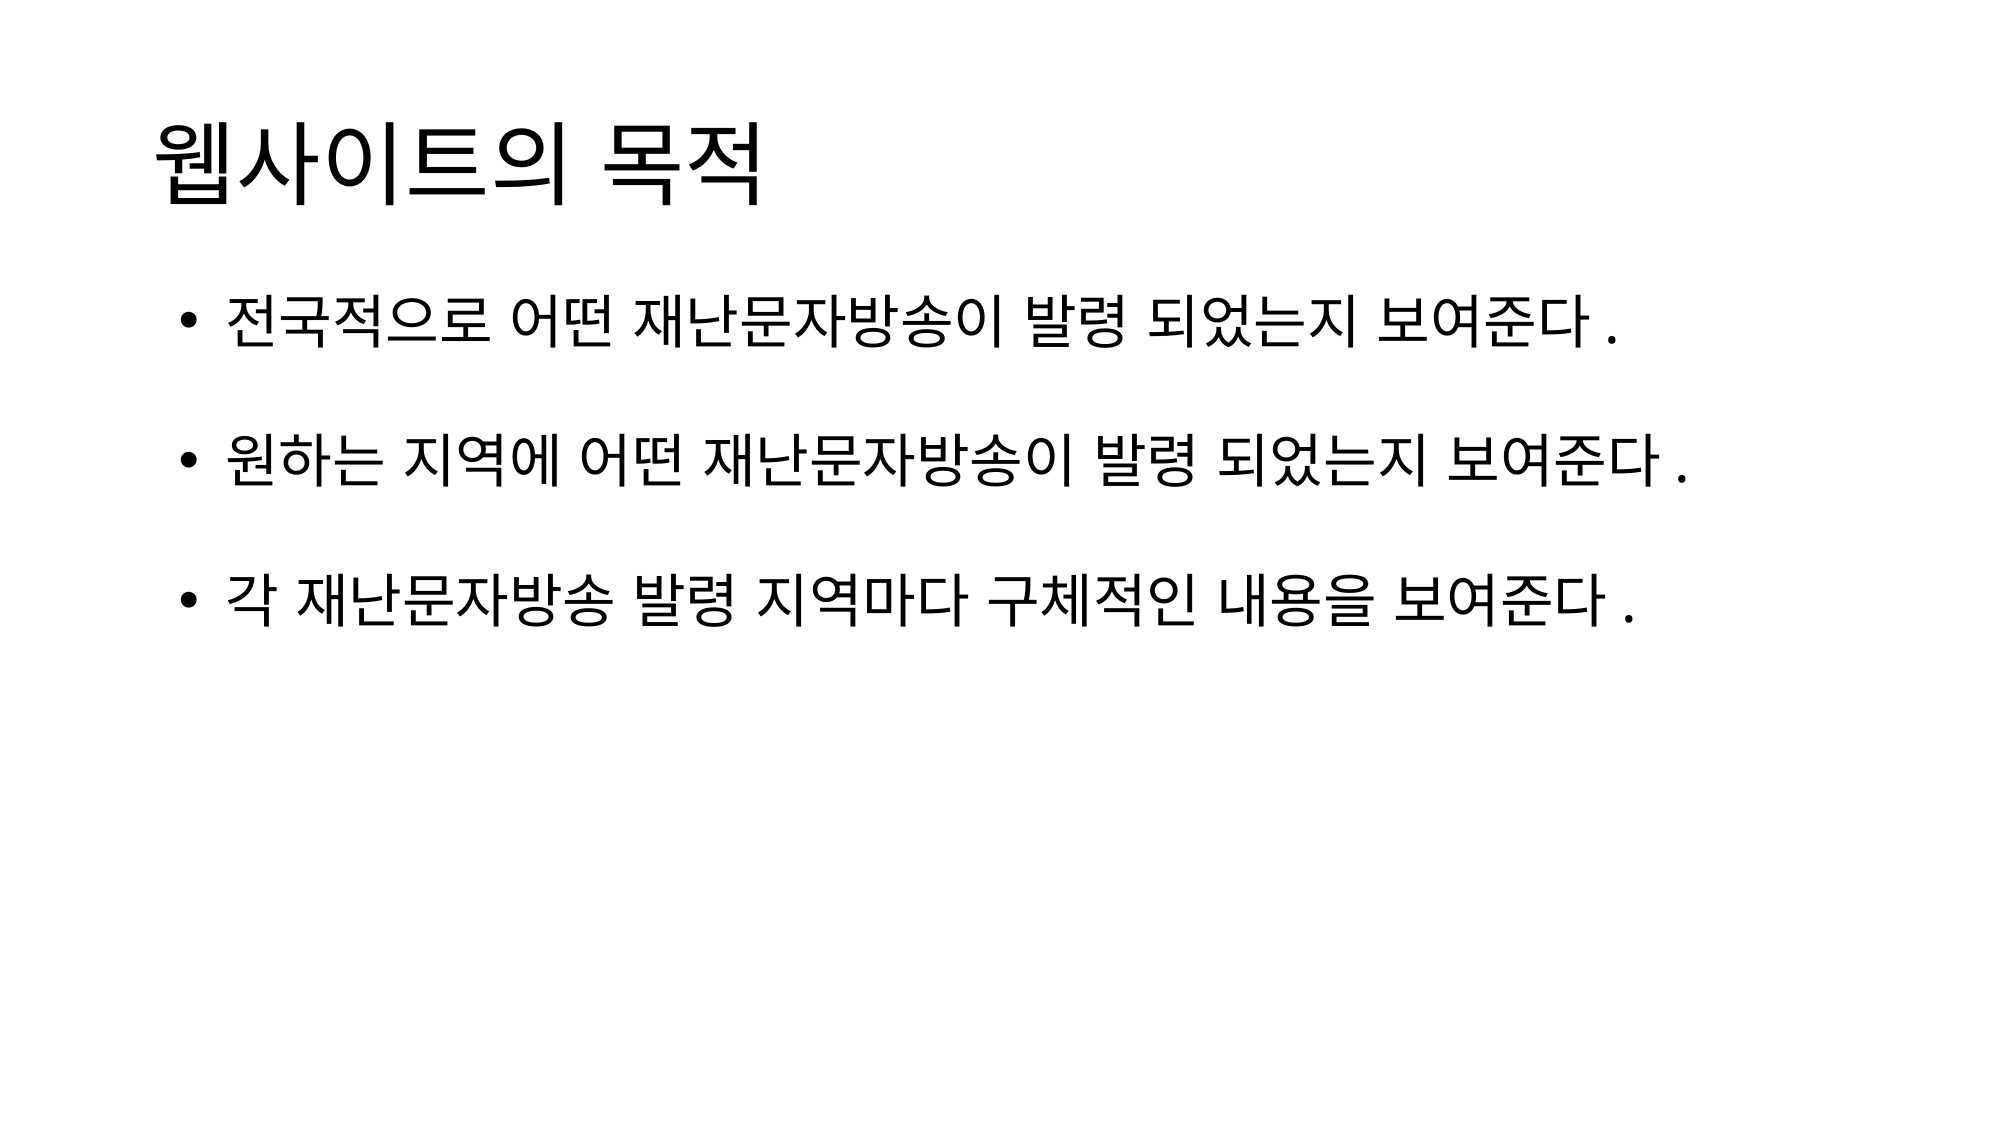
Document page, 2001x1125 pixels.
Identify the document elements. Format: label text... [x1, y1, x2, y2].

text_box 전국적으로 어떤 재난문자방송이 발령 되었는지 보여준다. 원하는 지역에 어떤 재난문자방송이 발령 되었는지 보여준다. 각 재난문자방송 발령 지역마다 구체적인 내용을 보여준다. [163, 277, 1863, 642]
title 웹사이트의 목적 [137, 59, 1863, 278]
